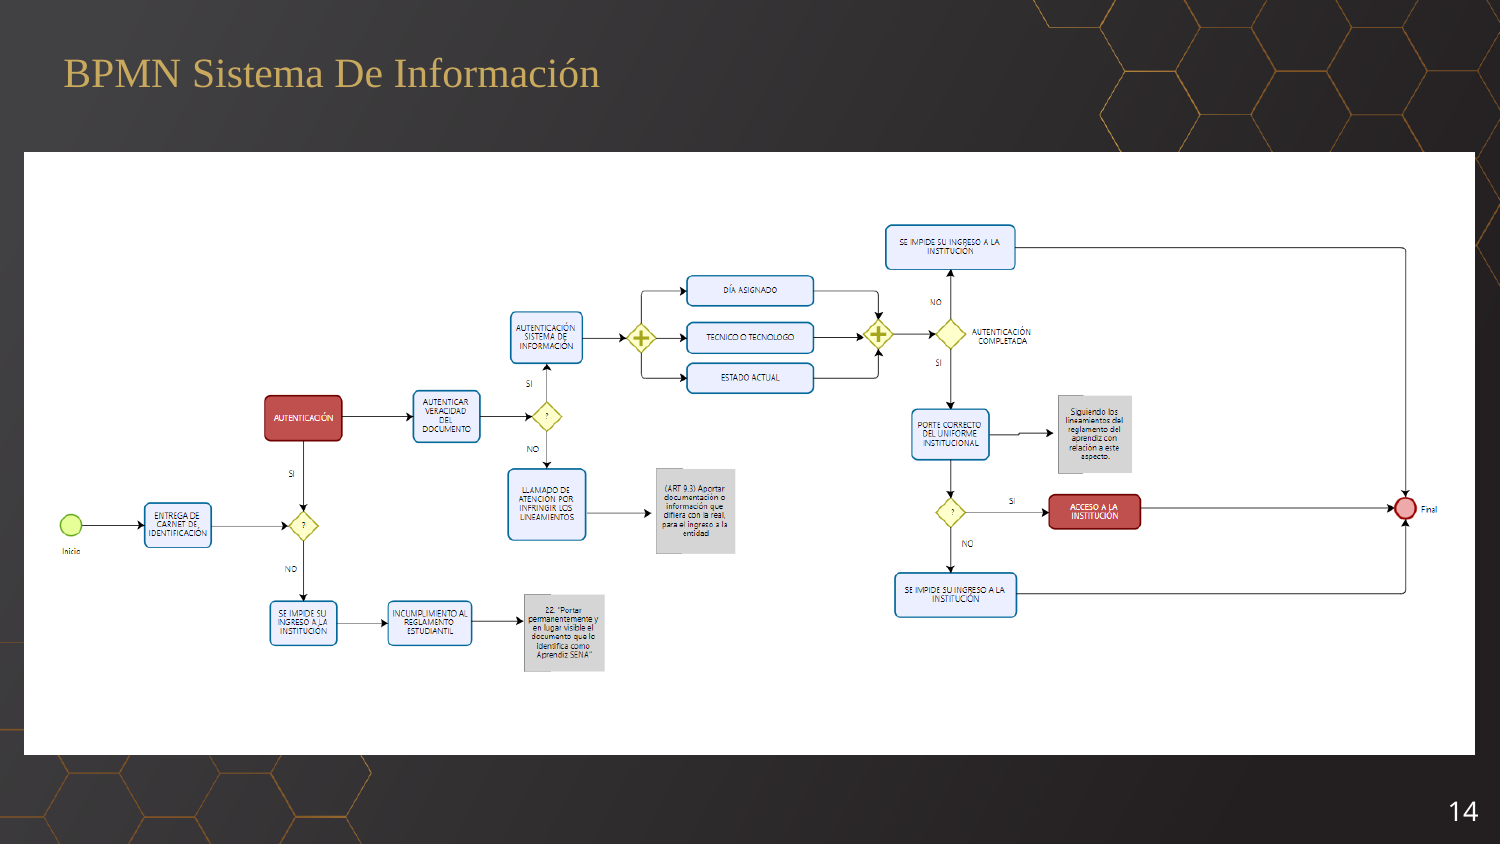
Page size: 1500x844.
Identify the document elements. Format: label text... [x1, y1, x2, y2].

slide_number 14 [1403, 779, 1494, 844]
picture [0, 0, 1500, 844]
text_box BPMN Sistema De Información [48, 31, 865, 112]
